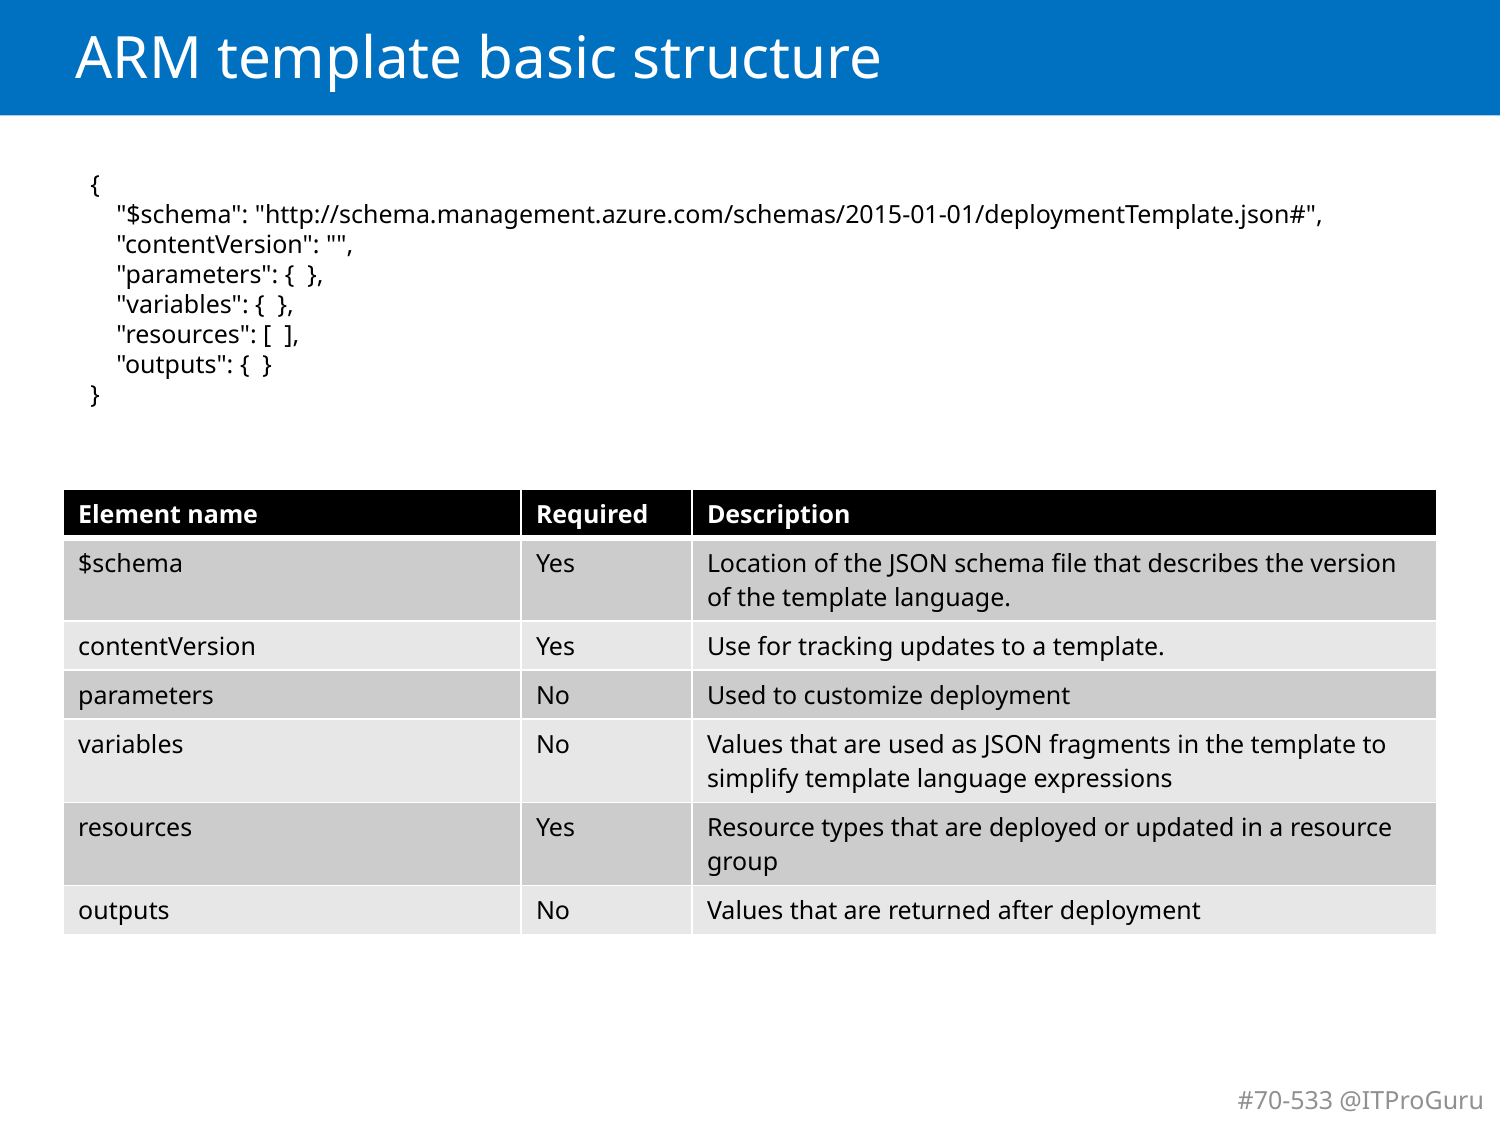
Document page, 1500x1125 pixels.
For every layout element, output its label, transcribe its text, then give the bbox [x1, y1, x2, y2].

table_cell resources [64, 803, 520, 885]
table_cell $schema [64, 541, 520, 620]
table_cell Resource types that are deployed or updated in a resource group [693, 803, 1436, 885]
table_cell outputs [64, 886, 520, 934]
title ARM template basic structure [75, 0, 1351, 122]
table_cell Yes [522, 622, 691, 669]
table_cell variables [64, 720, 520, 802]
table_cell Location of the JSON schema file that describes the version of the template language. [693, 541, 1436, 620]
text_box { "$schema": "http://schema.management.azure.com/schemas/2015-01-01/deploymentTemplate.json#", "contentVersion": "", "parameters": { }, "variables": { }, "resources": [ ], "outputs": { } } [75, 161, 1450, 416]
table_cell No [522, 886, 691, 934]
table_cell Used to customize deployment [693, 671, 1436, 718]
table_cell No [522, 671, 691, 718]
table_cell parameters [64, 671, 520, 718]
table_header Required [522, 490, 691, 535]
table_cell Yes [522, 803, 691, 885]
table_cell Use for tracking updates to a template. [693, 622, 1436, 669]
table_header Description [693, 490, 1436, 535]
table_cell Values that are returned after deployment [693, 886, 1436, 934]
table_cell Values that are used as JSON fragments in the template to simplify template language expressions [693, 720, 1436, 802]
table_header Element name [64, 490, 520, 535]
table_cell Yes [522, 541, 691, 620]
table_cell contentVersion [64, 622, 520, 669]
table_cell No [522, 720, 691, 802]
